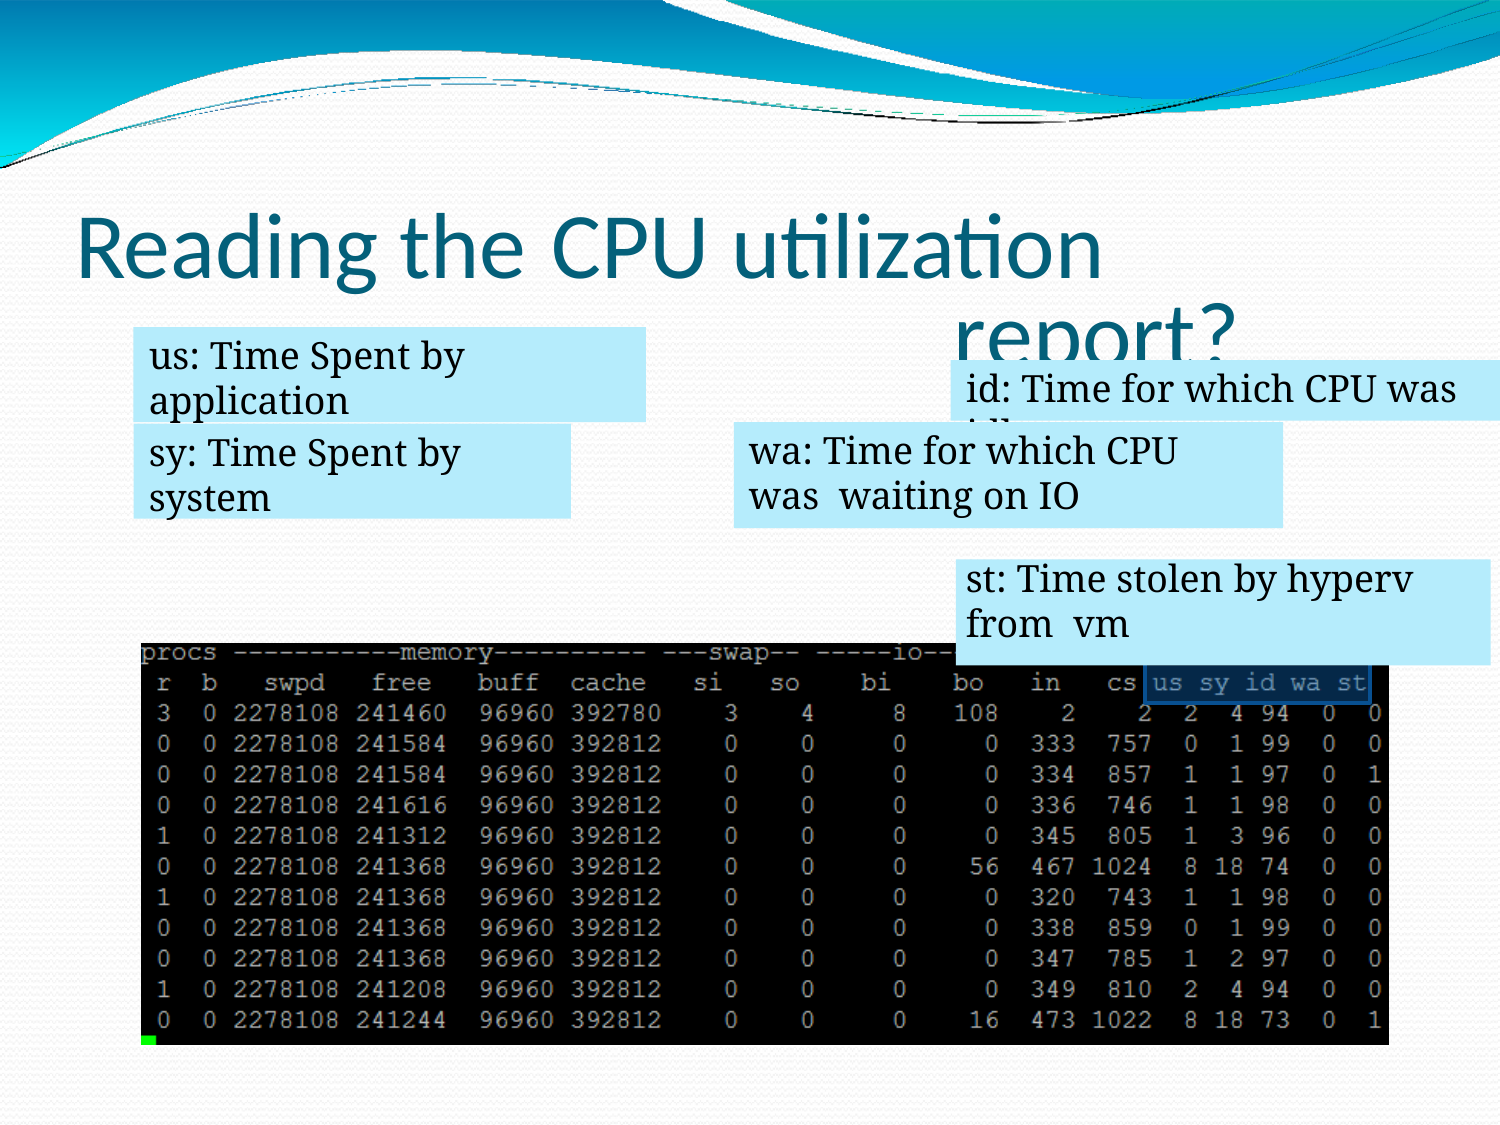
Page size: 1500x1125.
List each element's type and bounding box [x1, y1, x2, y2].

text_box [0, 0, 1500, 1125]
text_box [140, 559, 1491, 1046]
